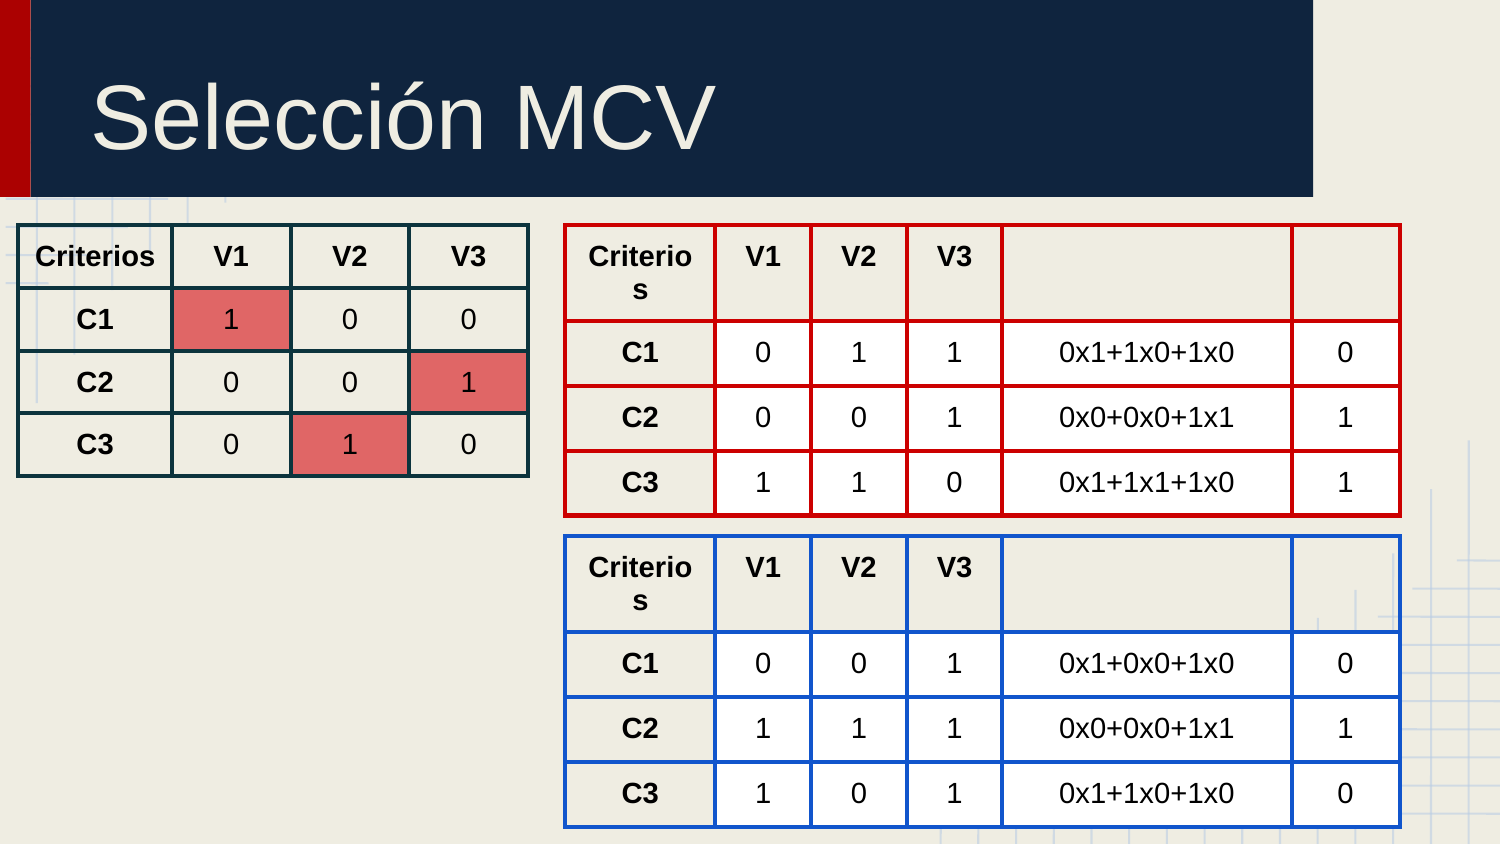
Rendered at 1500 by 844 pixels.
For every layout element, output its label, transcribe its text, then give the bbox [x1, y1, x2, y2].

table_cell 0 [813, 388, 905, 449]
table_cell 1 [717, 699, 809, 760]
table_cell 0 [1294, 764, 1398, 825]
table_cell C1 [20, 290, 170, 349]
table_cell 0 [717, 323, 809, 384]
table_cell C2 [20, 353, 170, 411]
table_cell 0 [909, 453, 1000, 513]
table_cell 0x0+0x0+1x1 [1004, 388, 1290, 449]
table_cell 1 [909, 699, 1000, 760]
table_cell 0 [1294, 634, 1398, 695]
table_cell 1 [174, 290, 289, 349]
table_cell 0x1+1x1+1x0 [1004, 453, 1290, 513]
table_cell 1 [293, 415, 407, 474]
table_cell 1 [909, 764, 1000, 825]
table_cell C1 [567, 323, 713, 384]
table_cell 0 [1294, 323, 1398, 384]
table_cell 0 [174, 353, 289, 411]
table_cell 0 [174, 415, 289, 474]
table_header V3 [909, 538, 1000, 630]
table_header Criterios [567, 227, 713, 319]
table_cell 1 [411, 353, 526, 411]
table_header V2 [813, 227, 905, 319]
table_cell 0 [813, 764, 905, 825]
table_cell C3 [567, 764, 713, 825]
table_header [1004, 227, 1290, 319]
table_header V1 [174, 227, 289, 286]
table_cell 1 [813, 323, 905, 384]
table_cell 0 [813, 634, 905, 695]
table_cell 1 [1294, 453, 1398, 513]
table_header V3 [411, 227, 526, 286]
table_header [1004, 538, 1290, 630]
title Selección MCV [75, 16, 1276, 183]
table_cell C3 [567, 453, 713, 513]
table_cell 0x0+0x0+1x1 [1004, 699, 1290, 760]
table_header V1 [717, 538, 809, 630]
table_header V3 [909, 227, 1000, 319]
table_cell 1 [909, 634, 1000, 695]
table_header [1294, 227, 1398, 319]
table_cell 1 [909, 323, 1000, 384]
table_cell C1 [567, 634, 713, 695]
table_cell C3 [20, 415, 170, 474]
table_cell 0 [411, 290, 526, 349]
table_cell 0x1+0x0+1x0 [1004, 634, 1290, 695]
table_cell 1 [813, 699, 905, 760]
table_cell 0 [293, 290, 407, 349]
table_cell 1 [1294, 699, 1398, 760]
table_cell 0 [293, 353, 407, 411]
table_cell 0x1+1x0+1x0 [1004, 764, 1290, 825]
table_header V2 [813, 538, 905, 630]
table_header Criterios [567, 538, 713, 630]
table_header V1 [717, 227, 809, 319]
table_cell 0 [411, 415, 526, 474]
table_cell 1 [813, 453, 905, 513]
table_cell 0 [717, 388, 809, 449]
table_cell 1 [909, 388, 1000, 449]
table_cell C2 [567, 699, 713, 760]
table_header V2 [293, 227, 407, 286]
table_header [1294, 538, 1398, 630]
table_header Criterios [20, 227, 170, 286]
table_cell 0 [717, 634, 809, 695]
table_cell 0x1+1x0+1x0 [1004, 323, 1290, 384]
table_cell 1 [717, 453, 809, 513]
table_cell 1 [1294, 388, 1398, 449]
table_cell C2 [567, 388, 713, 449]
table_cell 1 [717, 764, 809, 825]
